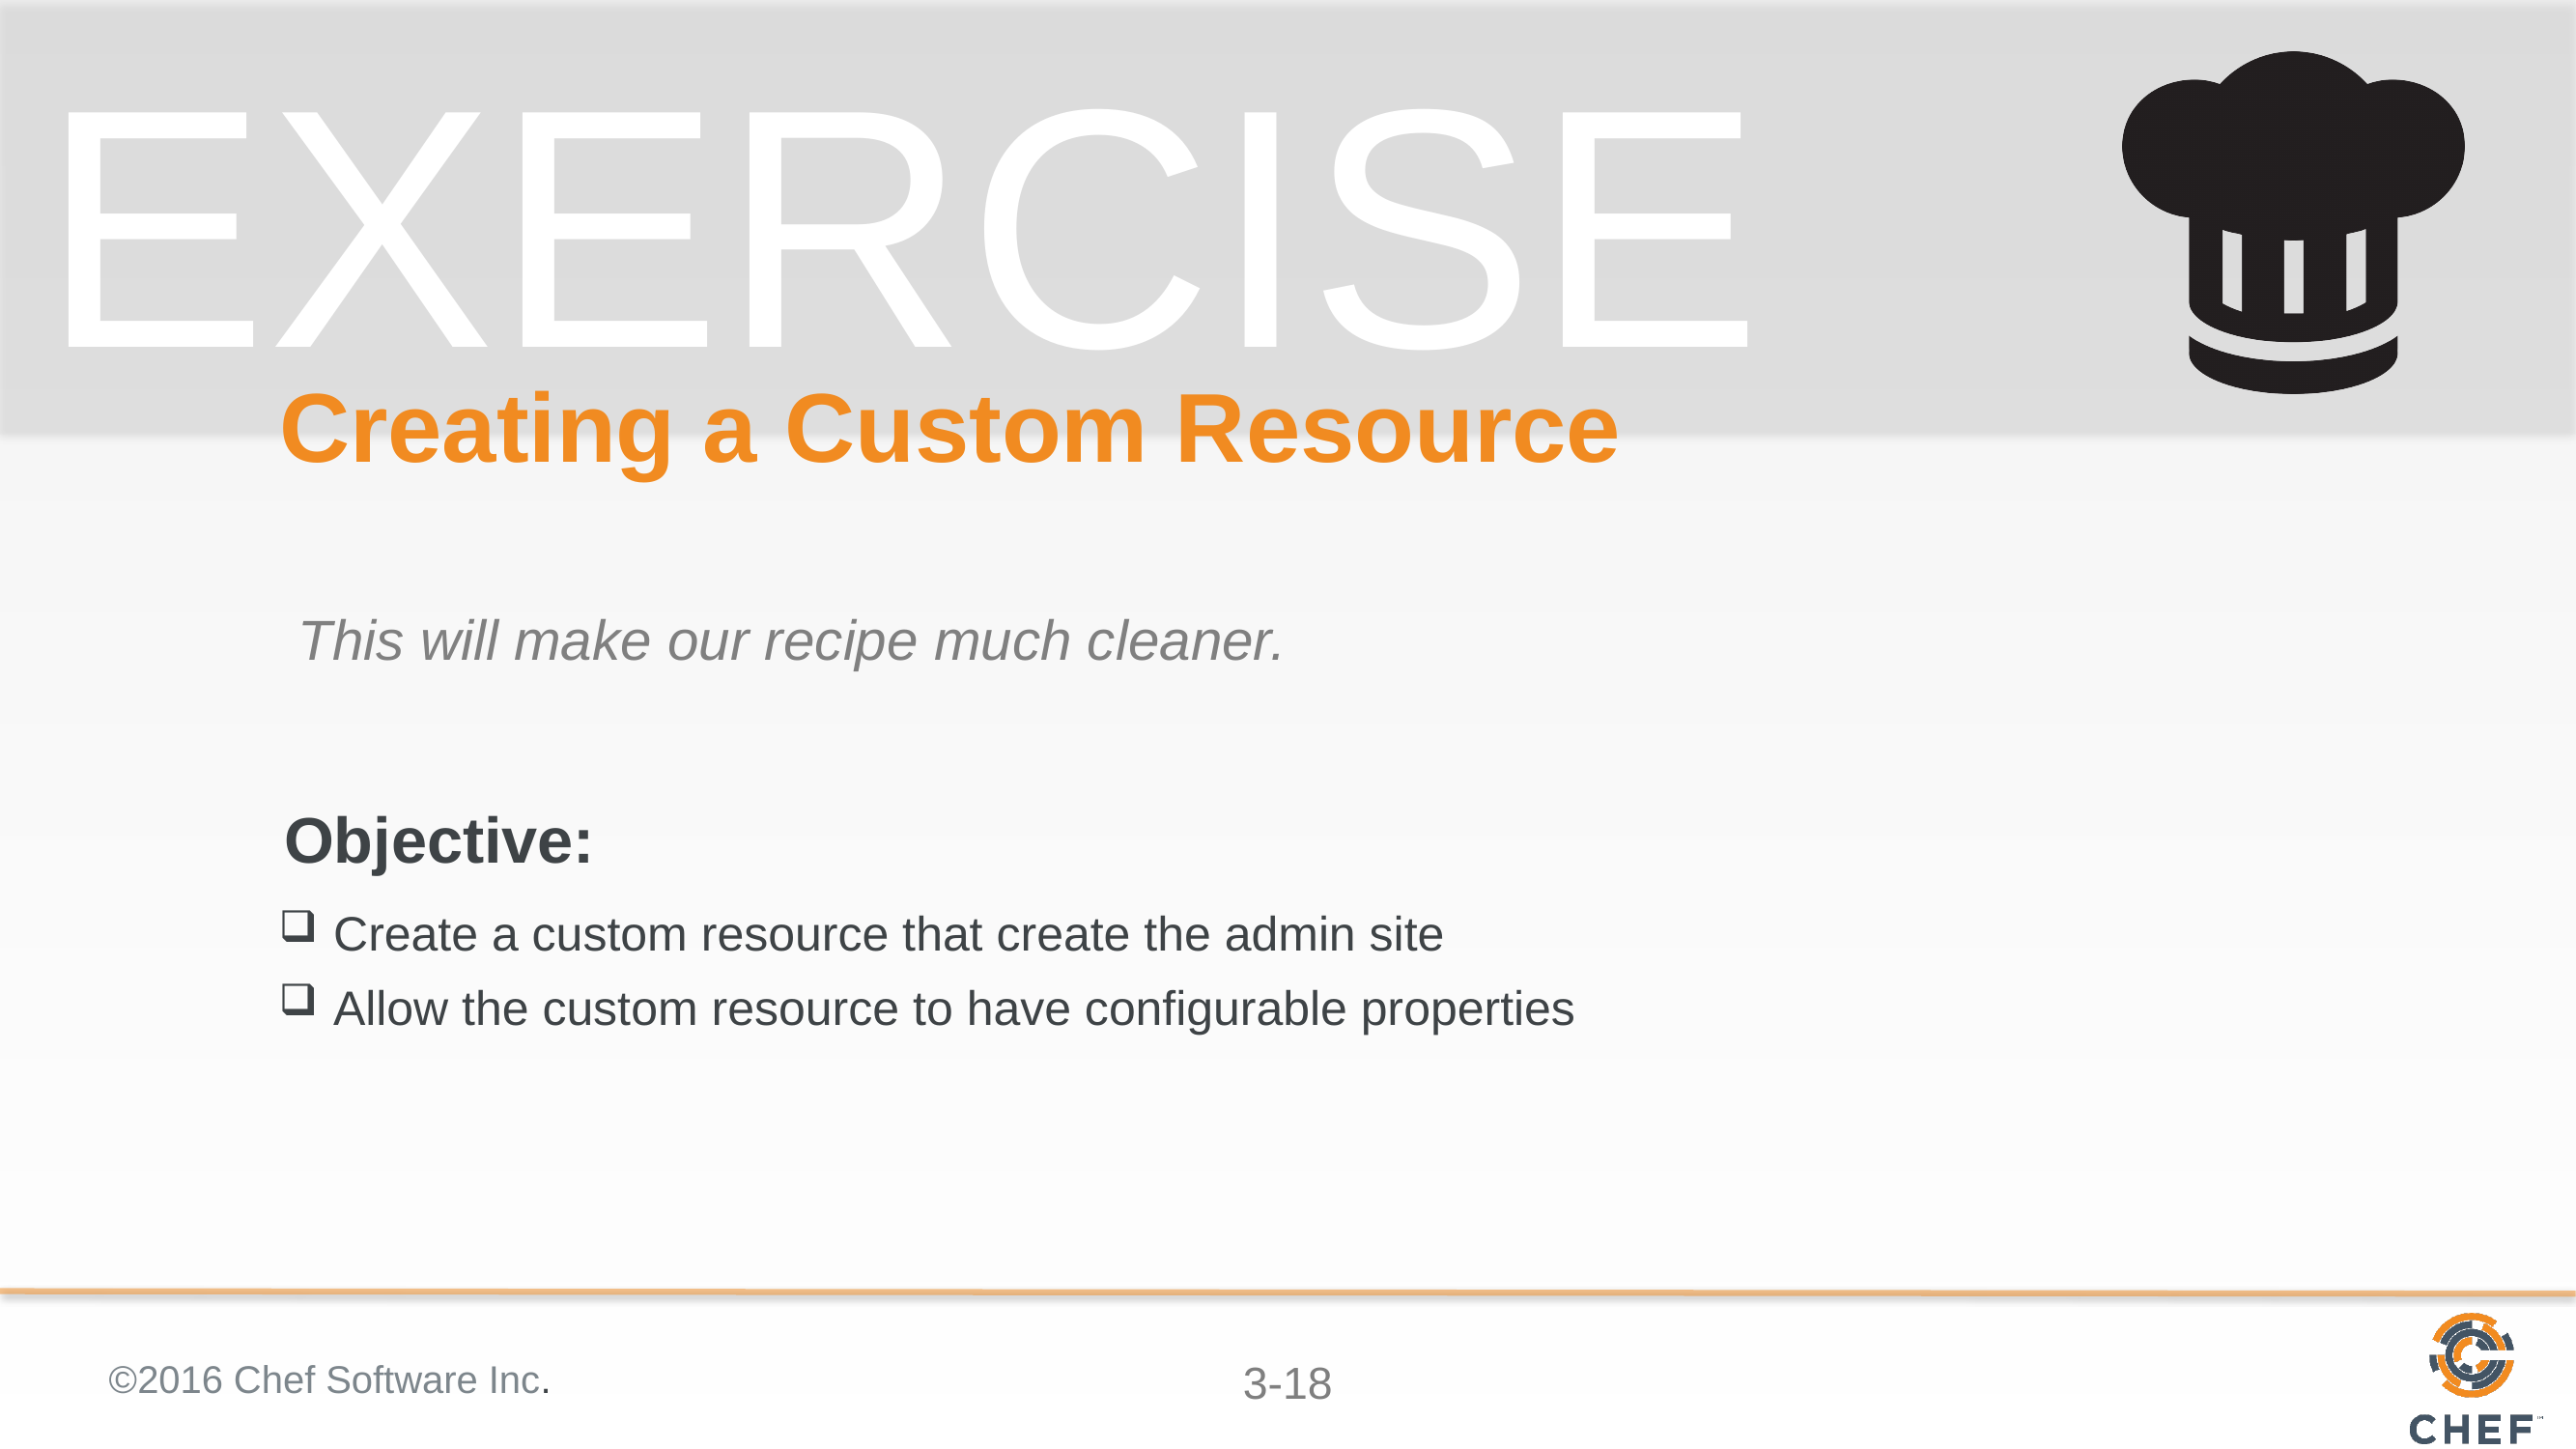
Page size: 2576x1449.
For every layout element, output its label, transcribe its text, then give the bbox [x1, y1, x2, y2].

list Create a custom resource that create the admin site Allow the custom resource to have configurable properties [265, 895, 2217, 1284]
picture [2399, 1297, 2551, 1449]
list This will make our recipe much cleaner. [265, 516, 2217, 759]
title Creating a Custom Resource [265, 363, 2217, 498]
picture [2122, 51, 2465, 399]
